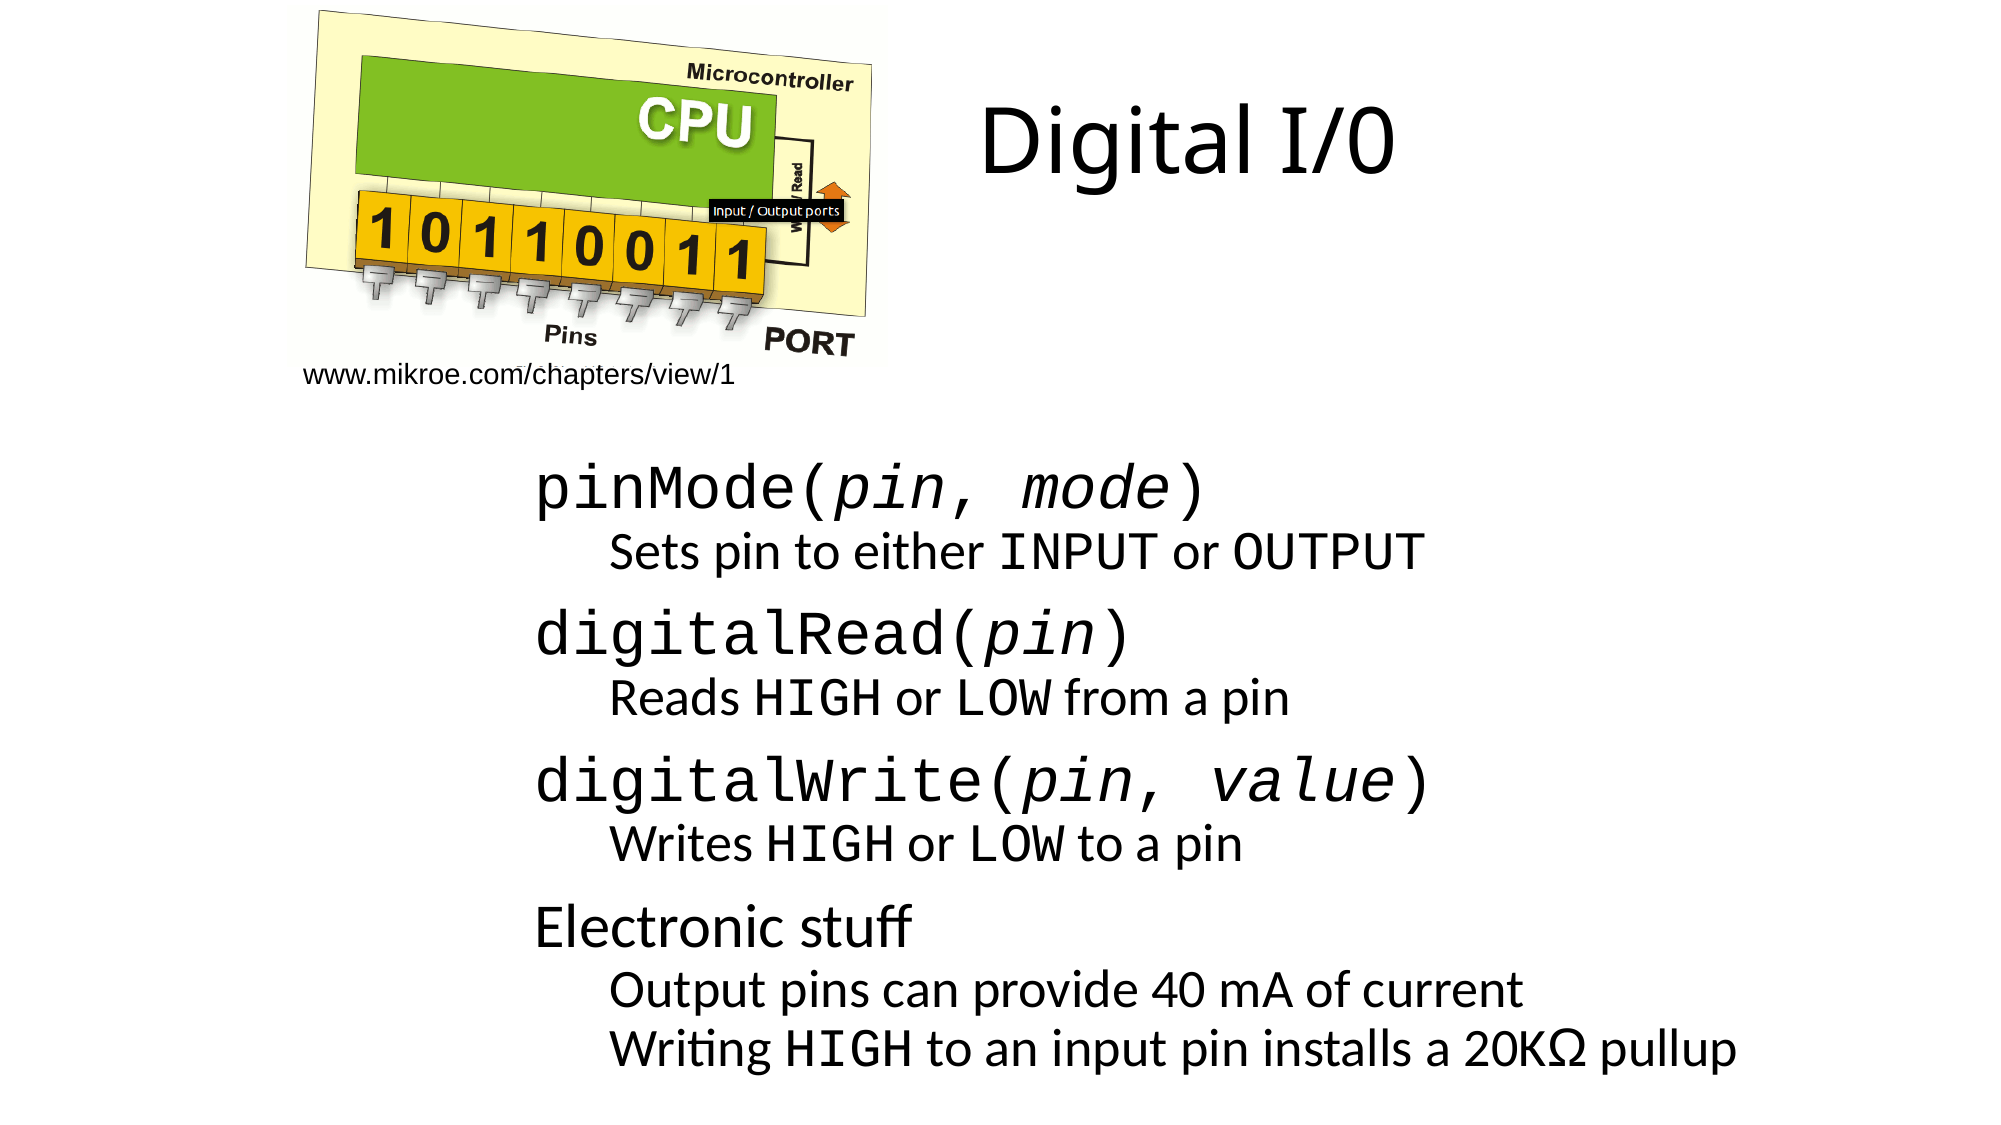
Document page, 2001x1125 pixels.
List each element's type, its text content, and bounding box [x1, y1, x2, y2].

picture [287, 5, 888, 367]
title Digital I/0 [962, 50, 1625, 238]
text_box pinMode(pin, mode) Sets pin to either INPUT or OUTPUT digitalRead(pin) Reads HIGH or LOW from a pin digitalWrite(pin, value) Writes HIGH or LOW to a pin Electronic stuff Output pins can provide 40 mA of current Writing HIGH to an input pin installs a 20KΩ pullup [519, 447, 1820, 1125]
text_box www.mikroe.com/chapters/view/1 [288, 367, 752, 398]
